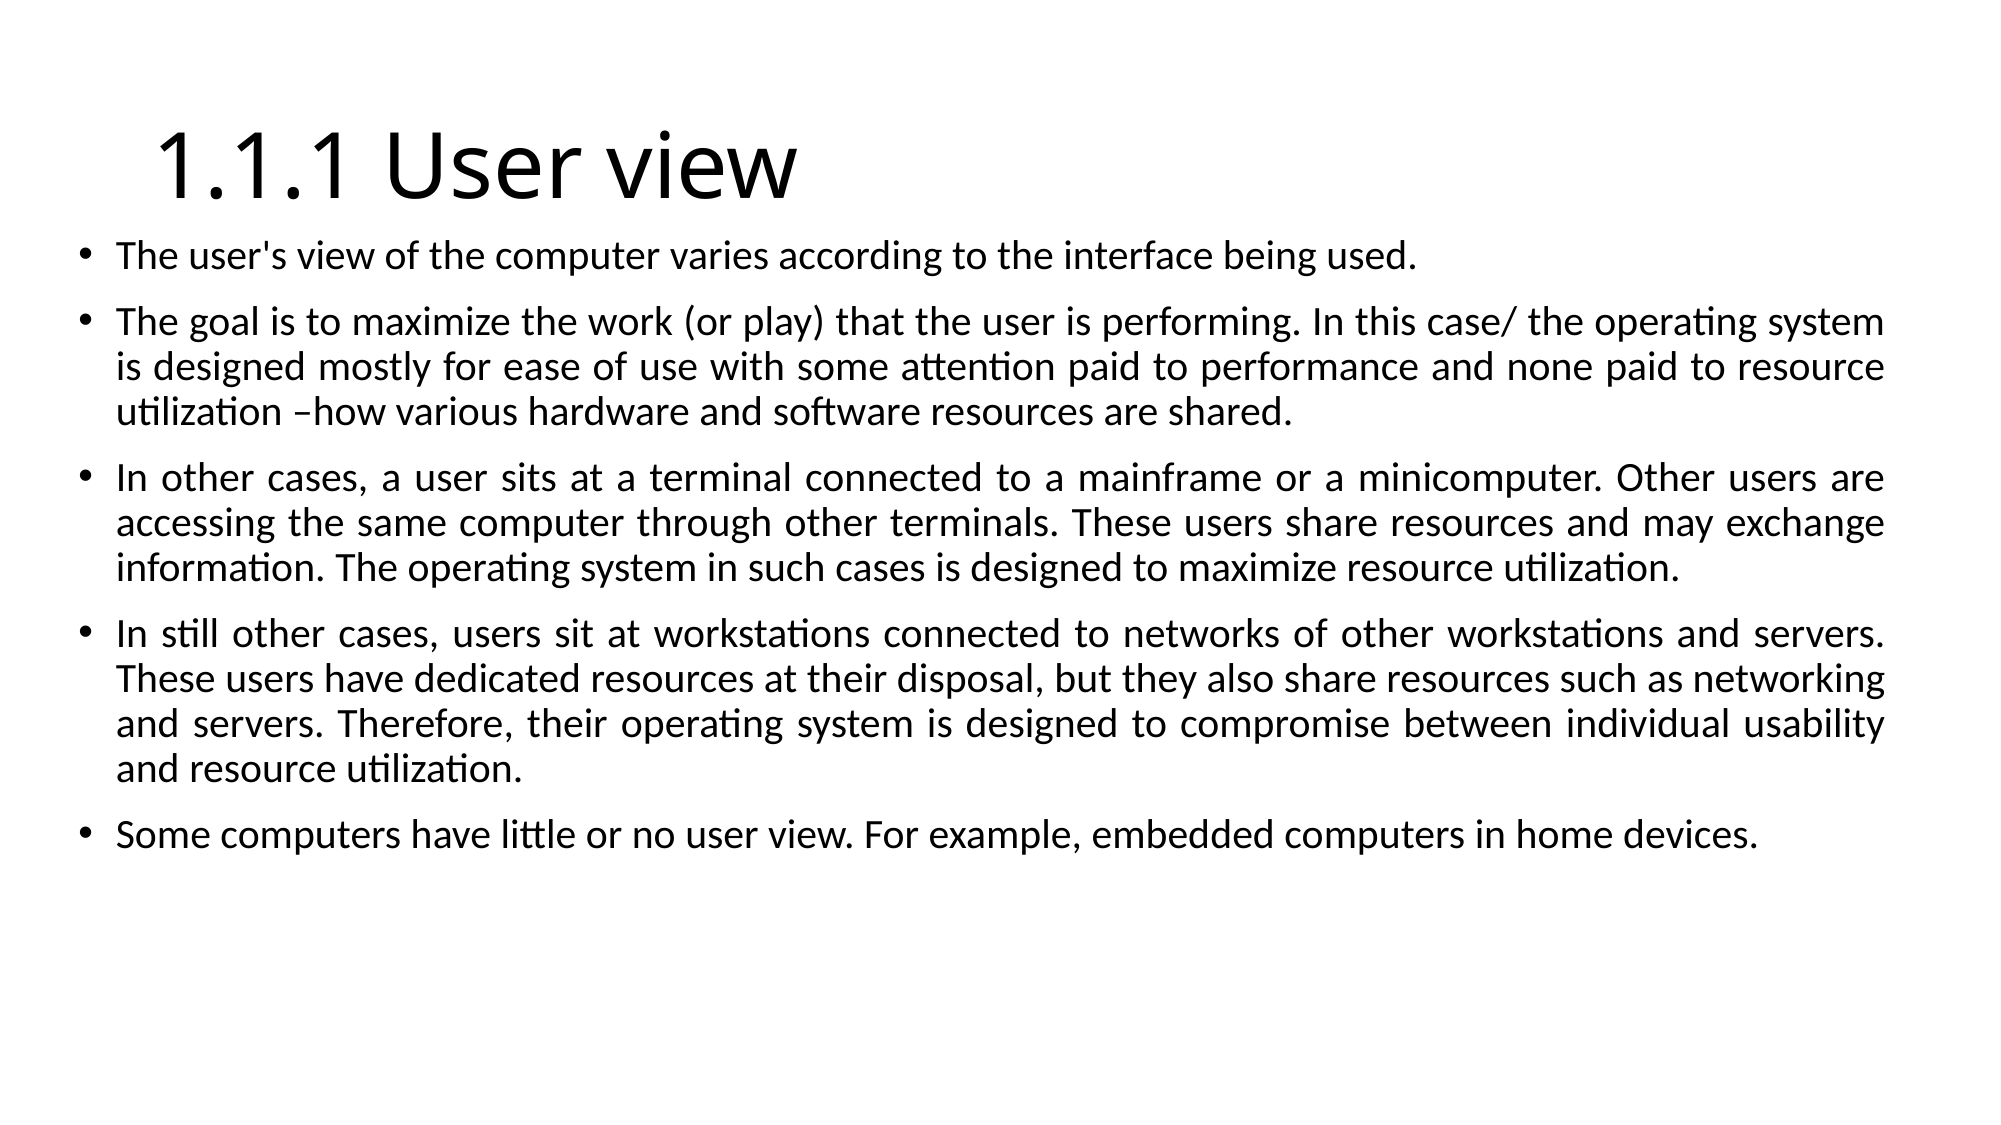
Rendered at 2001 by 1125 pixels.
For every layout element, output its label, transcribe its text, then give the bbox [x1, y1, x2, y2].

list The user's view of the computer varies according to the interface being used. The goal is to maximize the work (or play) that the user is performing. In this case/ the operating system is designed mostly for ease of use with some attention paid to performance and none paid to resource utilization –how various hardware and software resources are shared. In other cases, a user sits at a terminal connected to a mainframe or a minicomputer. Other users are accessing the same computer through other terminals. These users share resources and may exchange information. The operating system in such cases is designed to maximize resource utilization. In still other cases, users sit at workstations connected to networks of other workstations and servers. These users have dedicated resources at their disposal, but they also share resources such as networking and servers. Therefore, their operating system is designed to compromise between individual usability and resource utilization. Some computers have little or no user view. For example, embedded computers in home devices. [63, 226, 1902, 1014]
title 1.1.1 User view [137, 59, 1863, 226]
